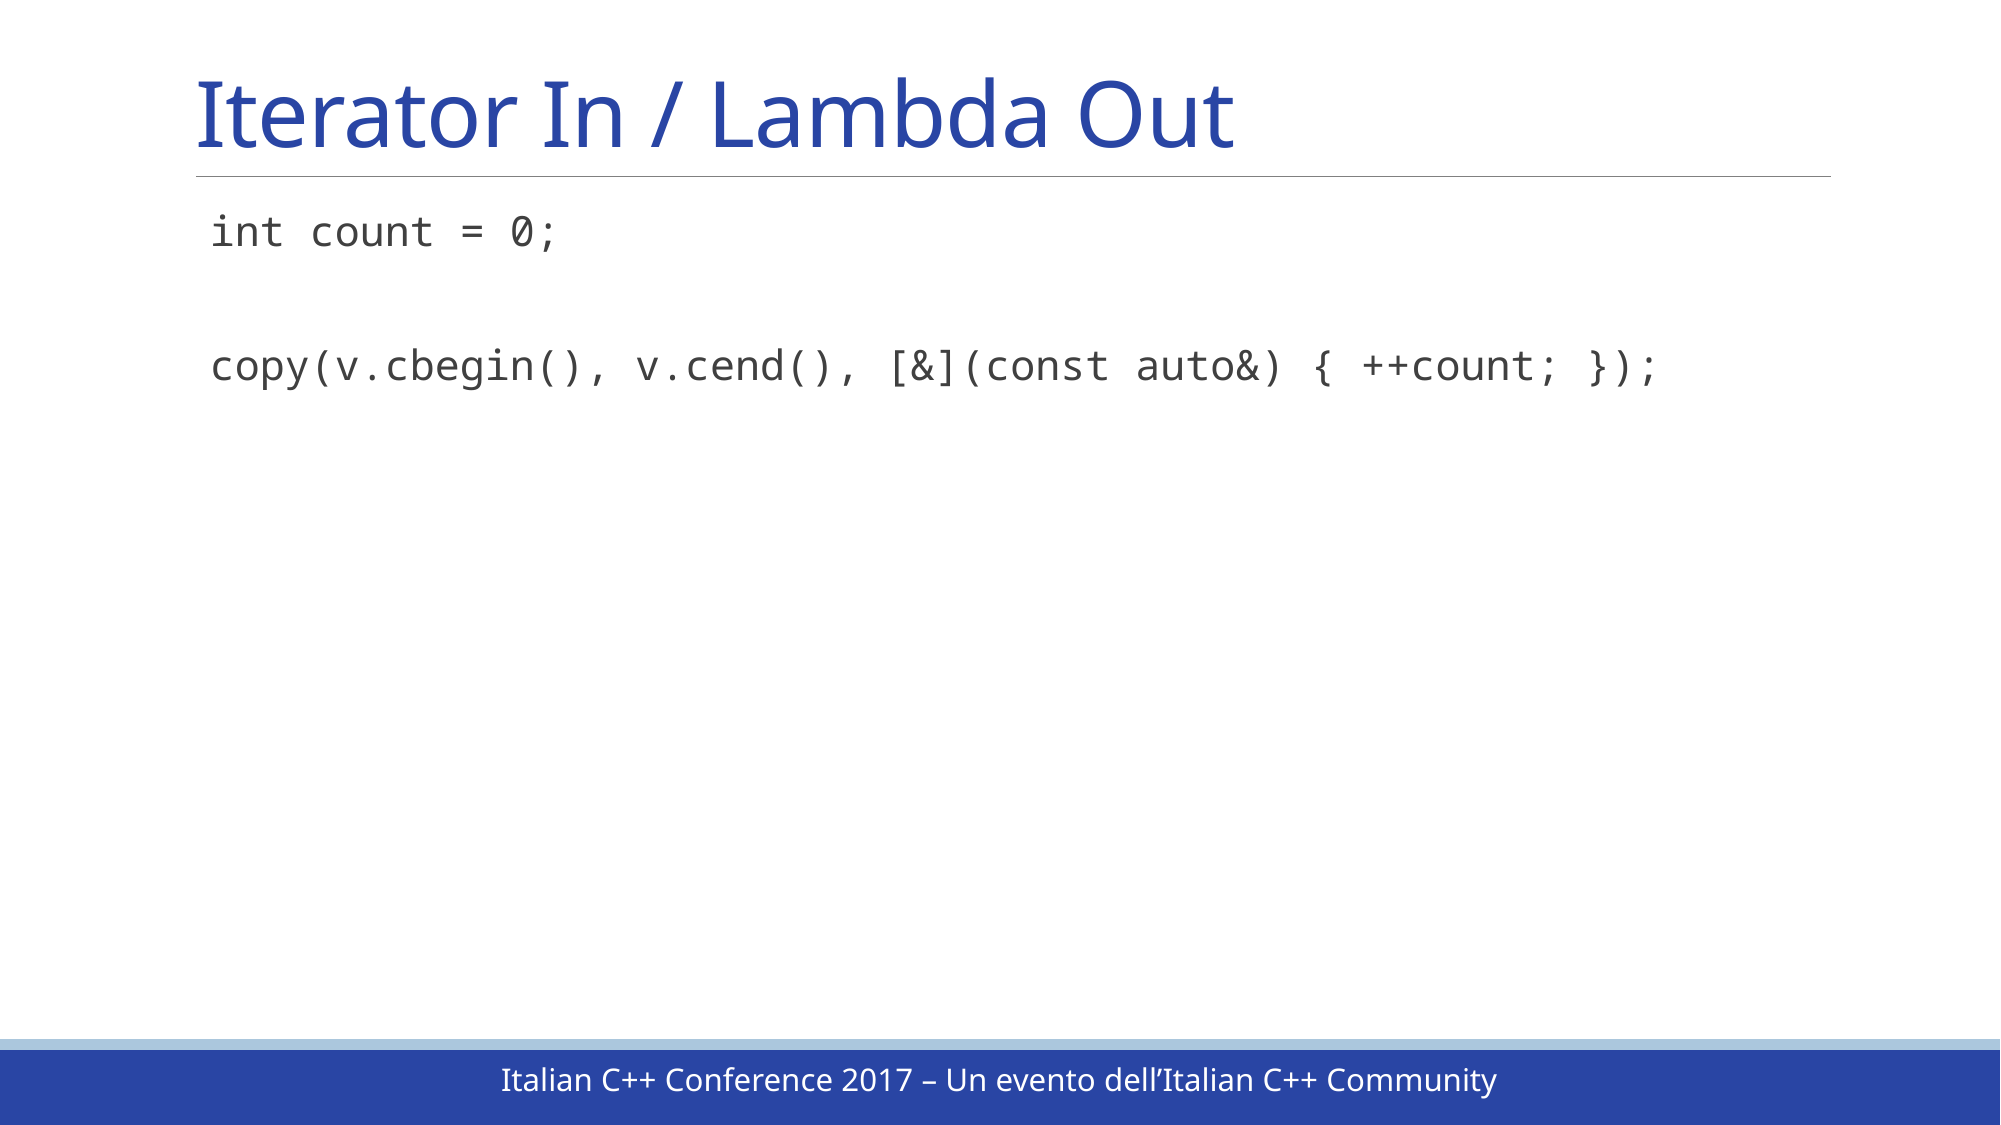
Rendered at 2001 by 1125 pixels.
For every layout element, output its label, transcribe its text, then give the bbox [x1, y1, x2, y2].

list int count = 0; copy(v.cbegin(), v.cend(), [&](const auto&) { ++count; }); [180, 202, 1830, 1011]
title Iterator In / Lambda Out [180, 2, 1830, 175]
